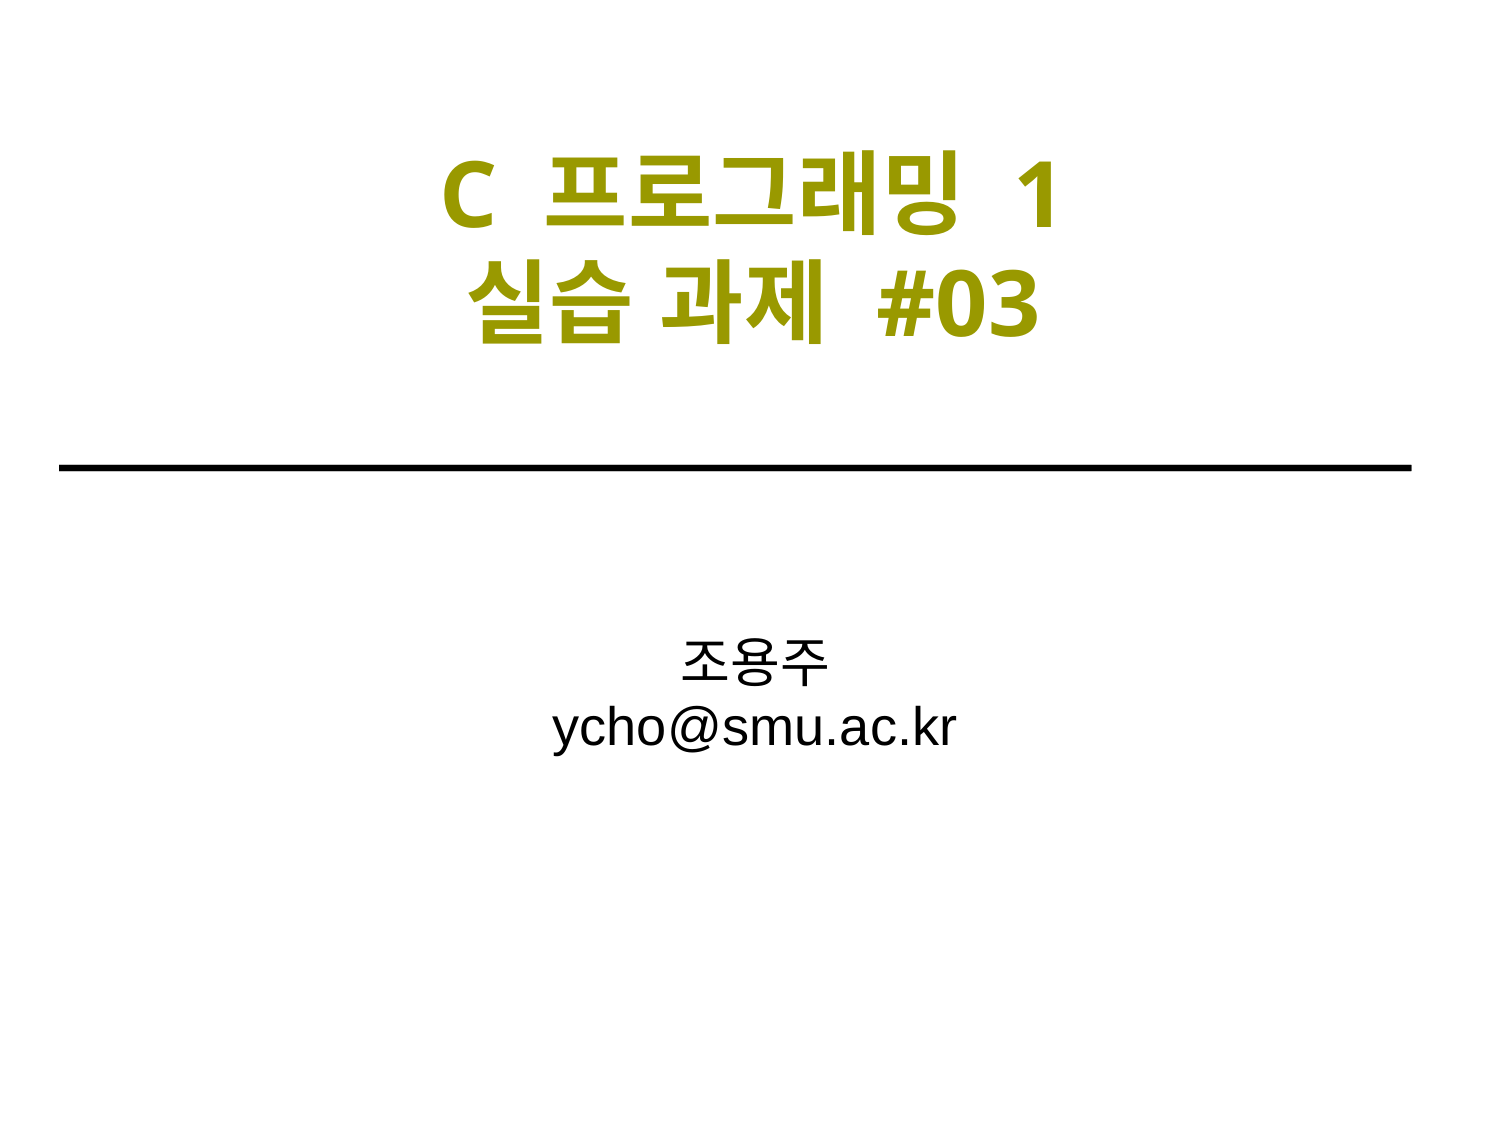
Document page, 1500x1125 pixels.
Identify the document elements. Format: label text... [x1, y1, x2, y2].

subtitle 조용주 ycho@smu.ac.kr [230, 633, 1281, 921]
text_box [52, 105, 1454, 445]
